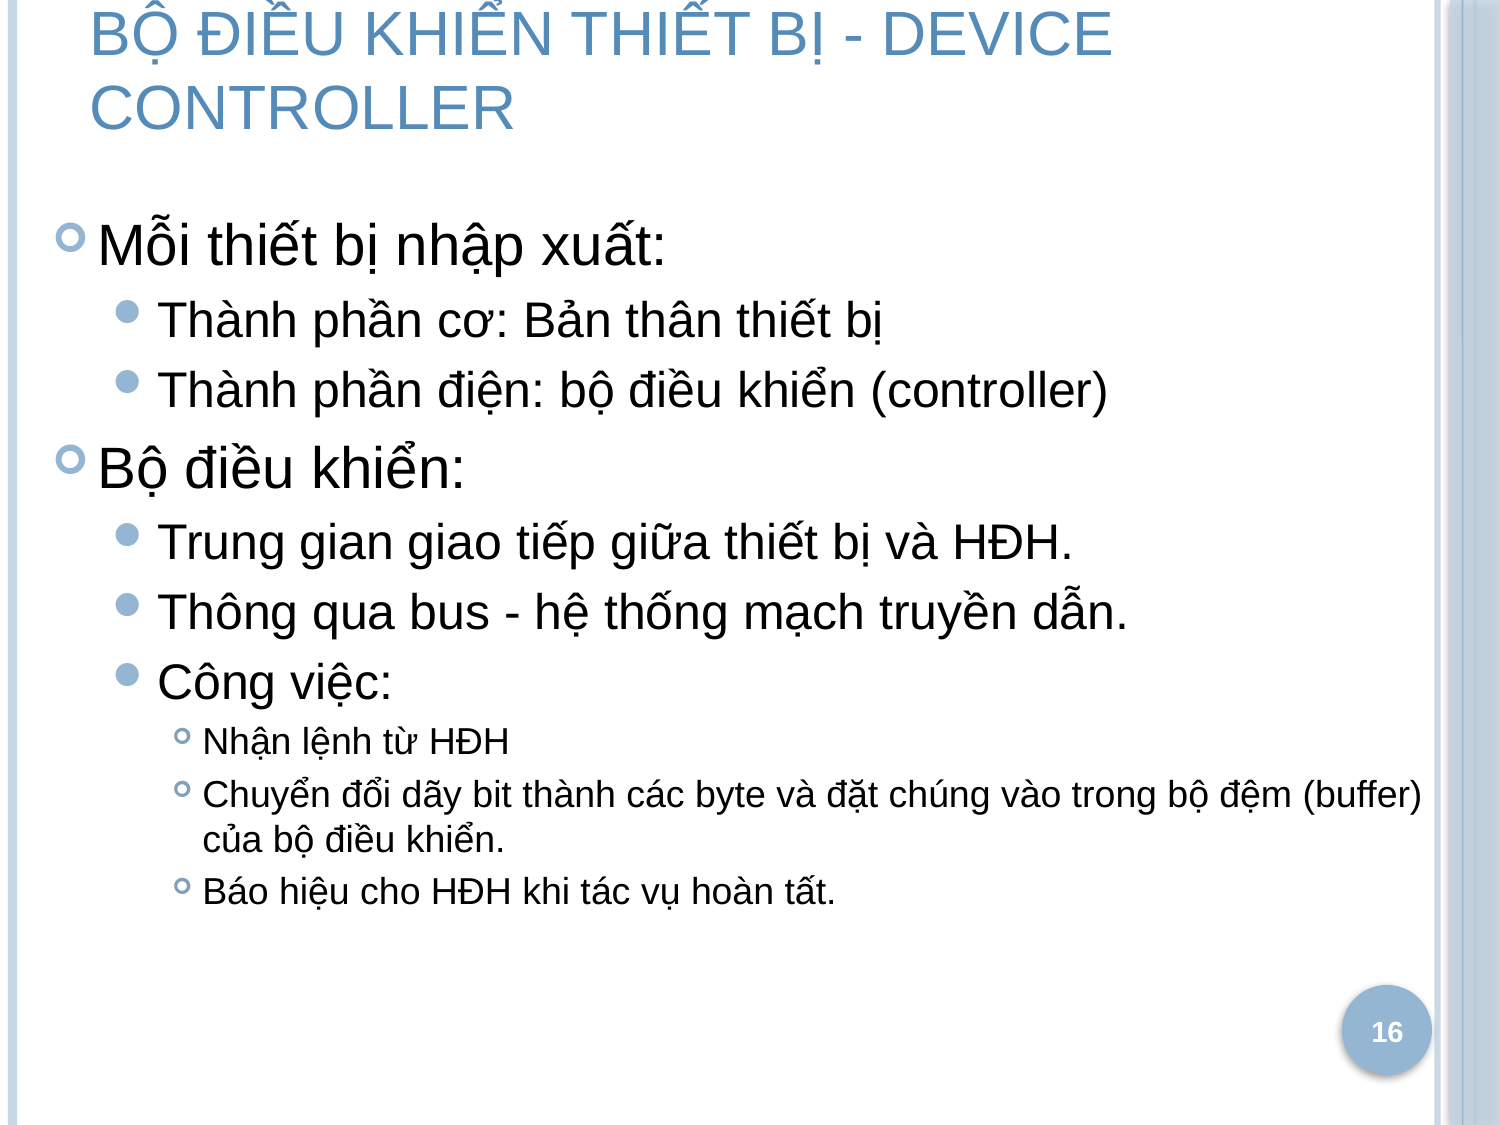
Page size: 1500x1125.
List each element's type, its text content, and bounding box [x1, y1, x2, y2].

list Mỗi thiết bị nhập xuất: Thành phần cơ: Bản thân thiết bị Thành phần điện: bộ điều khiển (controller) Bộ điều khiển: Trung gian giao tiếp giữa thiết bị và HĐH. Thông qua bus - hệ thống mạch truyền dẫn. Công việc: Nhận lệnh từ HĐH Chuyển đổi dãy bit thành các byte và đặt chúng vào trong bộ đệm (buffer) của bộ điều khiển. Báo hiệu cho HĐH khi tác vụ hoàn tất. [37, 200, 1500, 1125]
title Bộ điều khiển thiết bị - device controller [75, 45, 1338, 150]
slide_number 16 [1337, 988, 1438, 1074]
